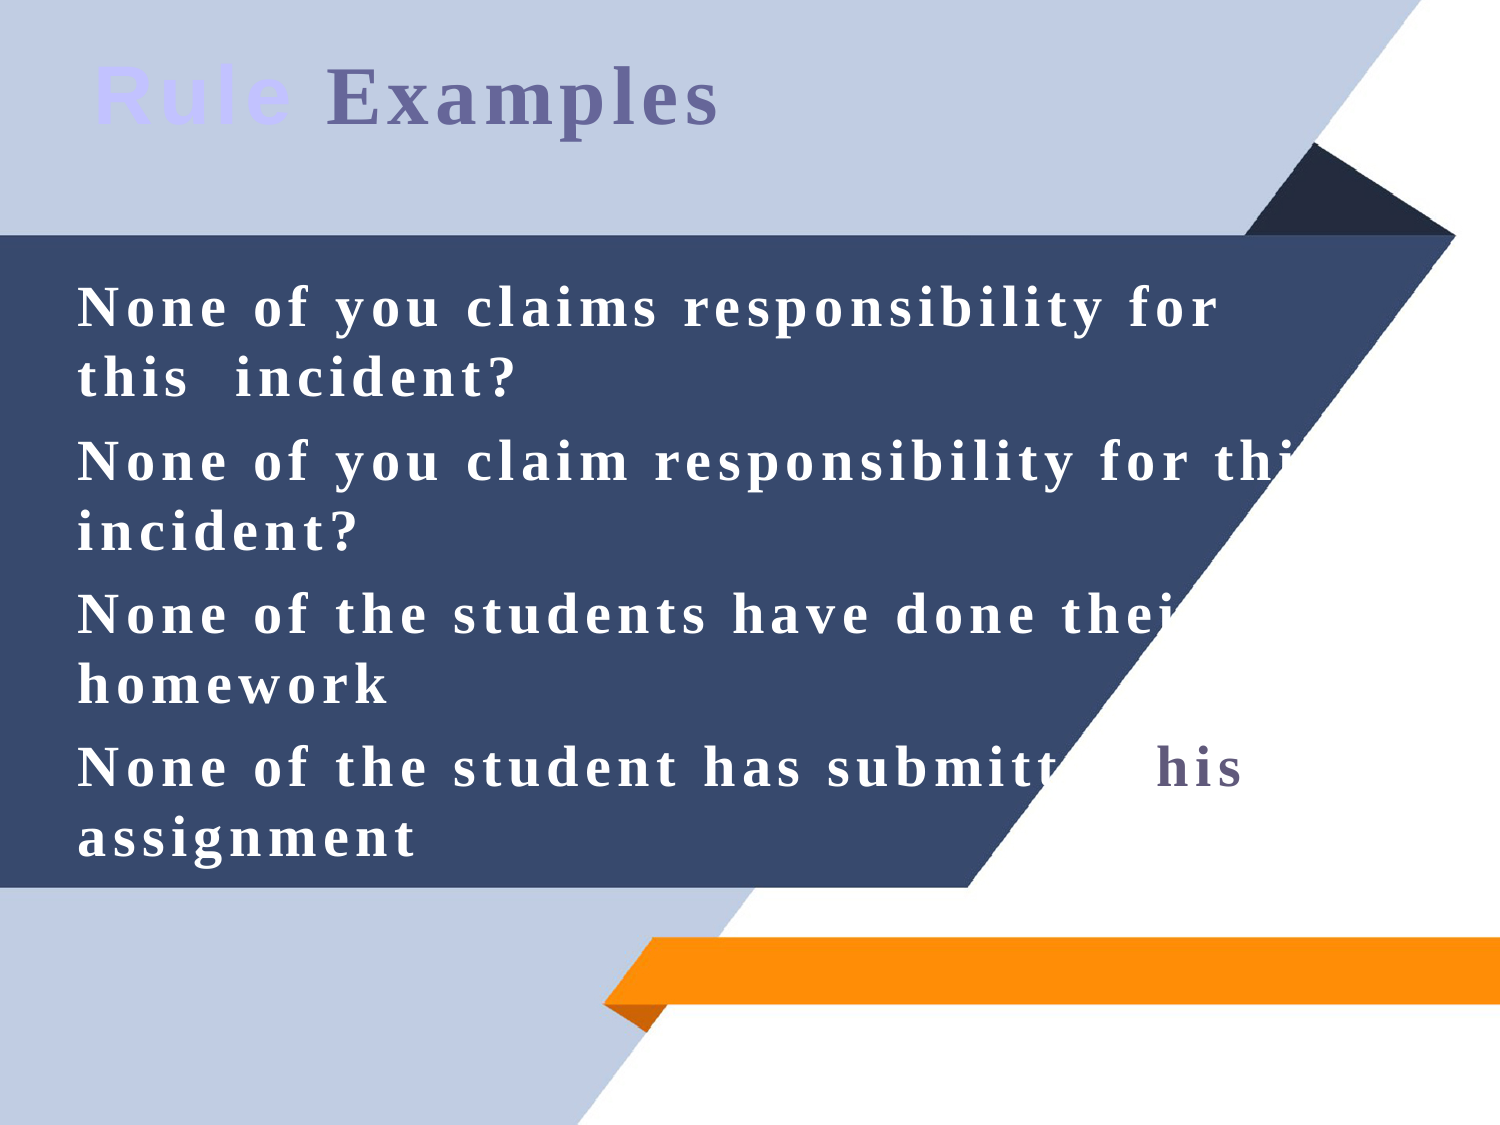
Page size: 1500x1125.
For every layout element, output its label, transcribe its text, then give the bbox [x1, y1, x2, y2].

title Rule Examples [76, 19, 1427, 173]
list None of you claims responsibility for this incident? None of you claim responsibility for this incident? None of the students have done their homework None of the student has submitted his assignment [62, 261, 1371, 792]
picture [0, 0, 1500, 1125]
